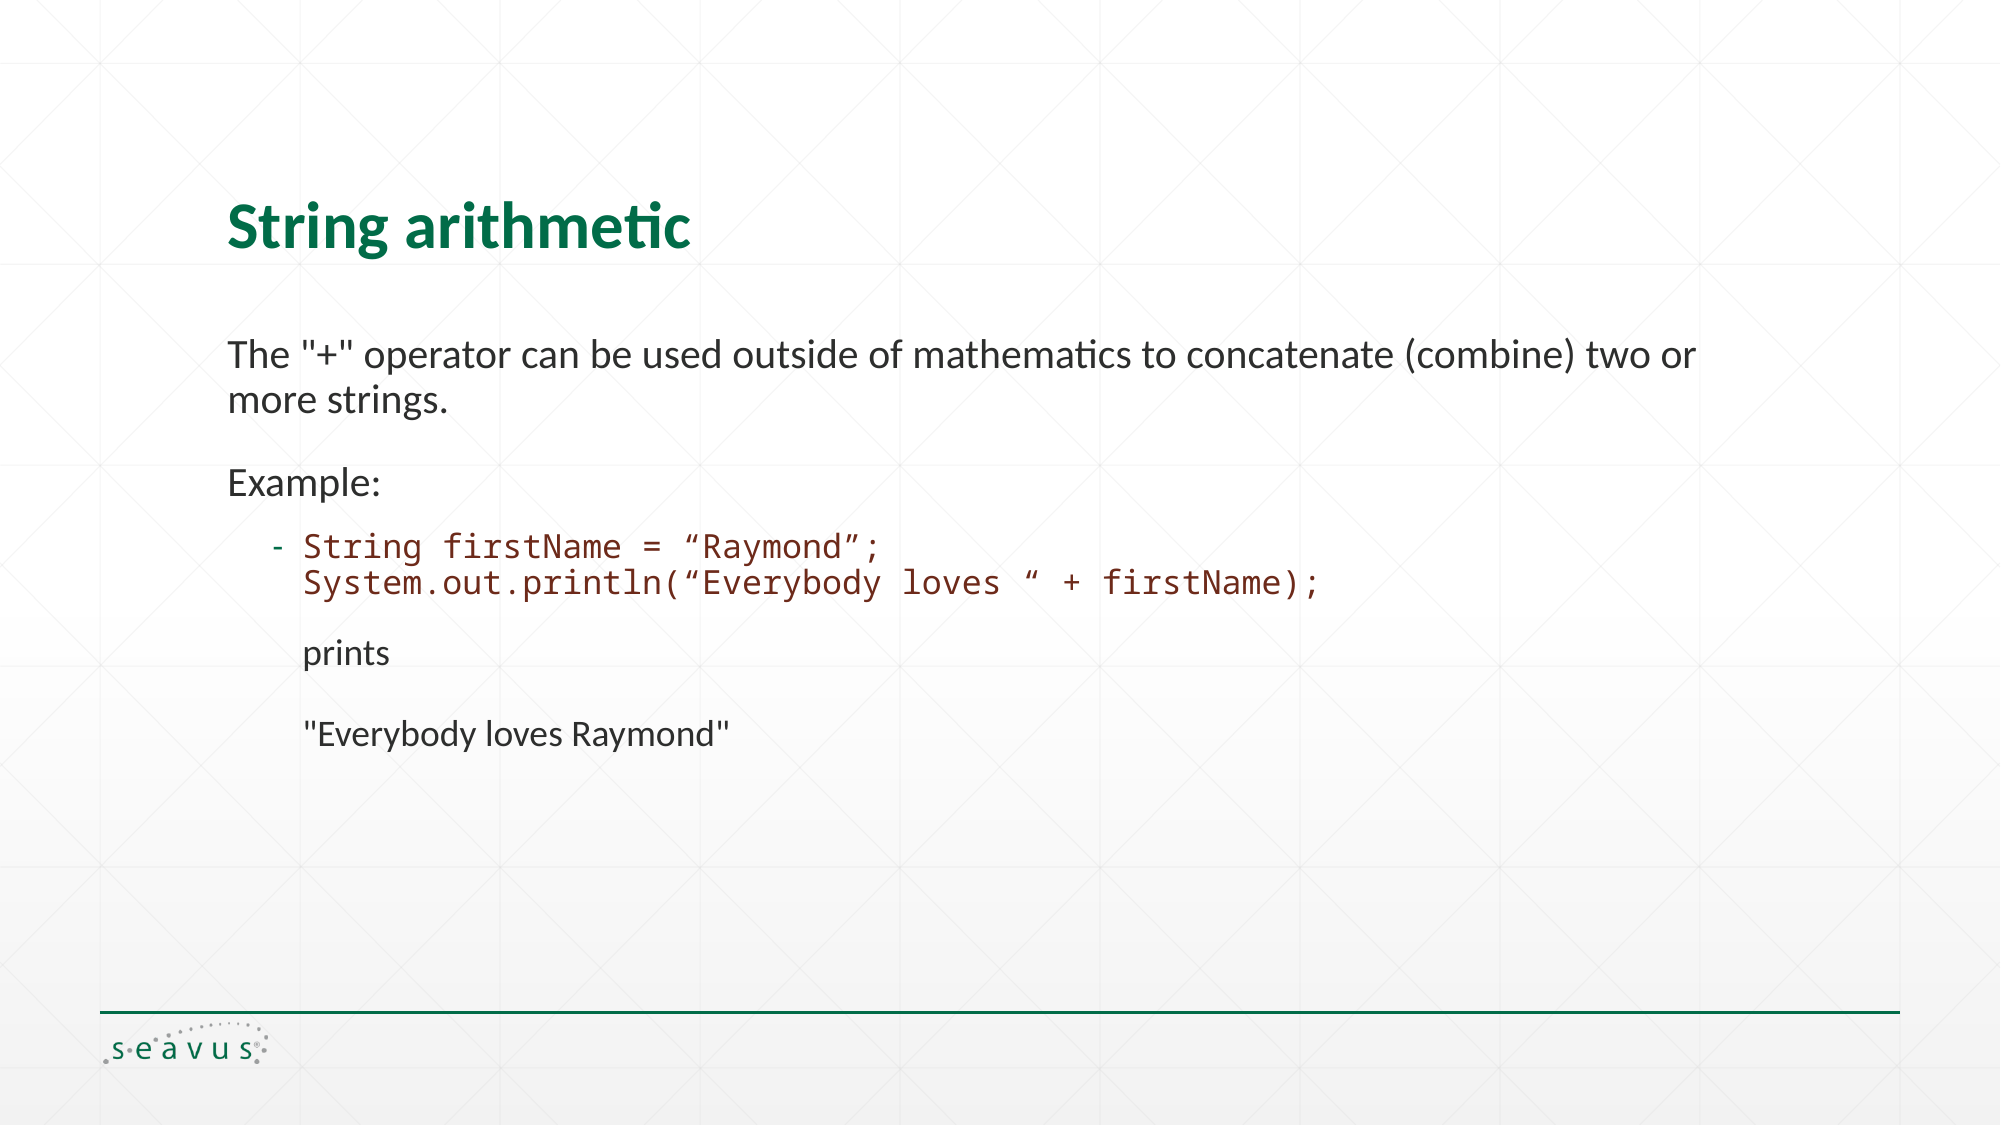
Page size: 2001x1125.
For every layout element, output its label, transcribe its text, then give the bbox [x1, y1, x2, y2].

title String arithmetic [212, 82, 1788, 271]
picture [103, 1022, 268, 1064]
list The "+" operator can be used outside of mathematics to concatenate (combine) two or more strings. Example: String firstName = “Raymond”; System.out.println(“Everybody loves “ + firstName); prints "Everybody loves Raymond" [212, 324, 1788, 950]
